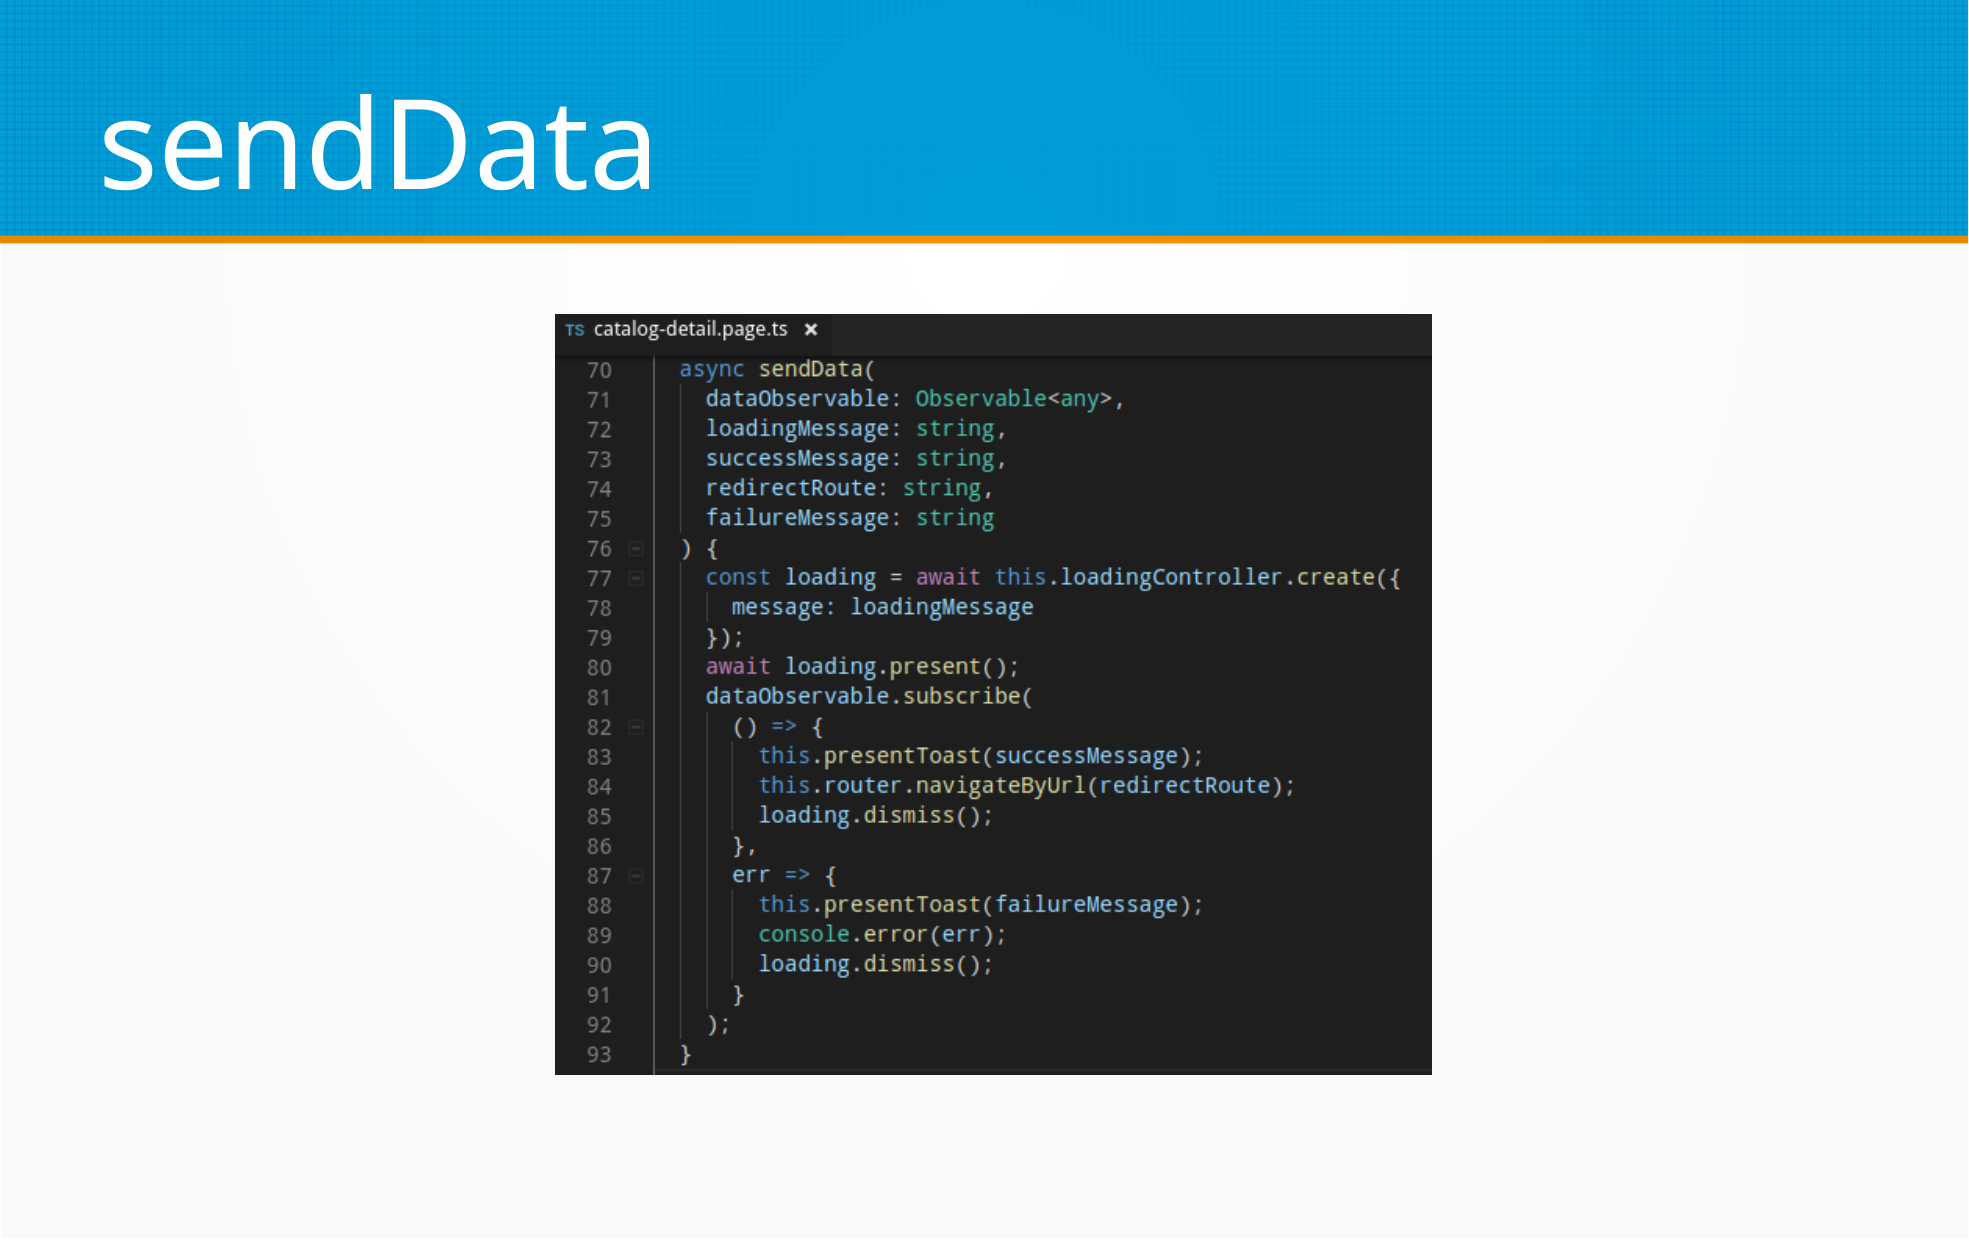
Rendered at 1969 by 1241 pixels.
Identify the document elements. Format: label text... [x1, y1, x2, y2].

text_box sendData [98, 19, 1870, 227]
picture [0, 236, 1969, 1241]
